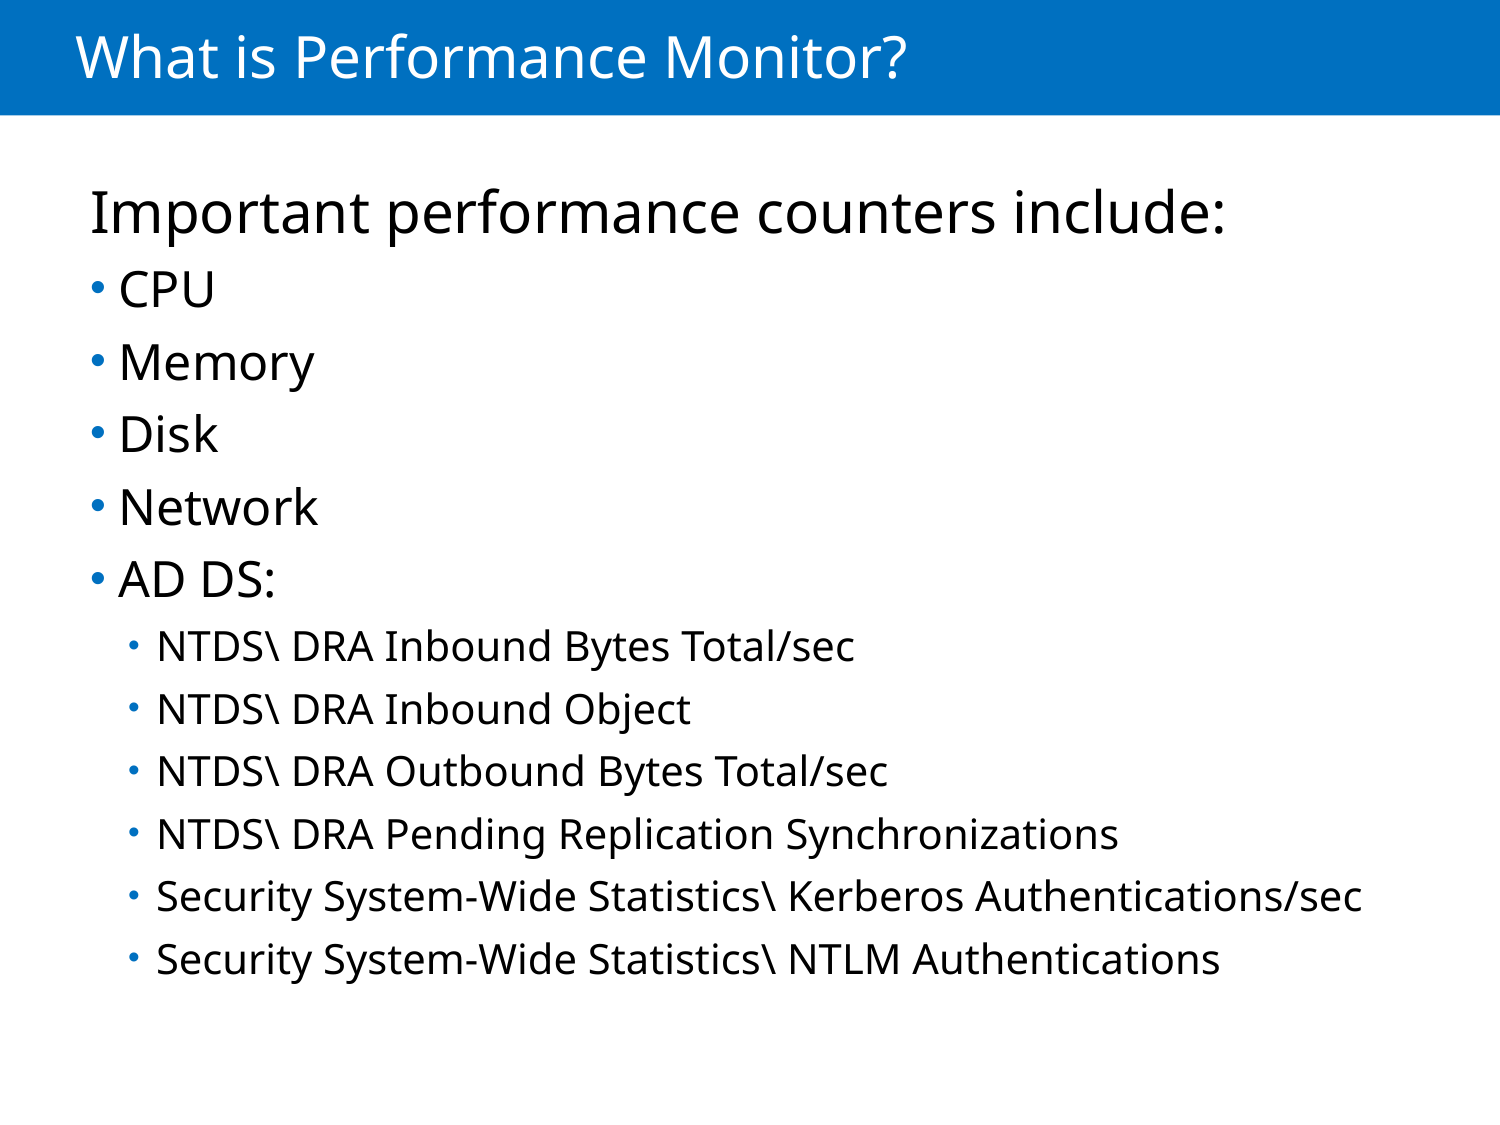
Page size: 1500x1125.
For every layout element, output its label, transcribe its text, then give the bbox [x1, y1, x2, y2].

title What is Performance Monitor? [75, 0, 1351, 122]
text_box Important performance counters include: CPU Memory Disk Network AD DS: NTDS\ DRA Inbound Bytes Total/sec NTDS\ DRA Inbound Object NTDS\ DRA Outbound Bytes Total/sec NTDS\ DRA Pending Replication Synchronizations Security System-Wide Statistics\ Kerberos Authentications/sec Security System-Wide Statistics\ NTLM Authentications [75, 167, 1408, 1089]
